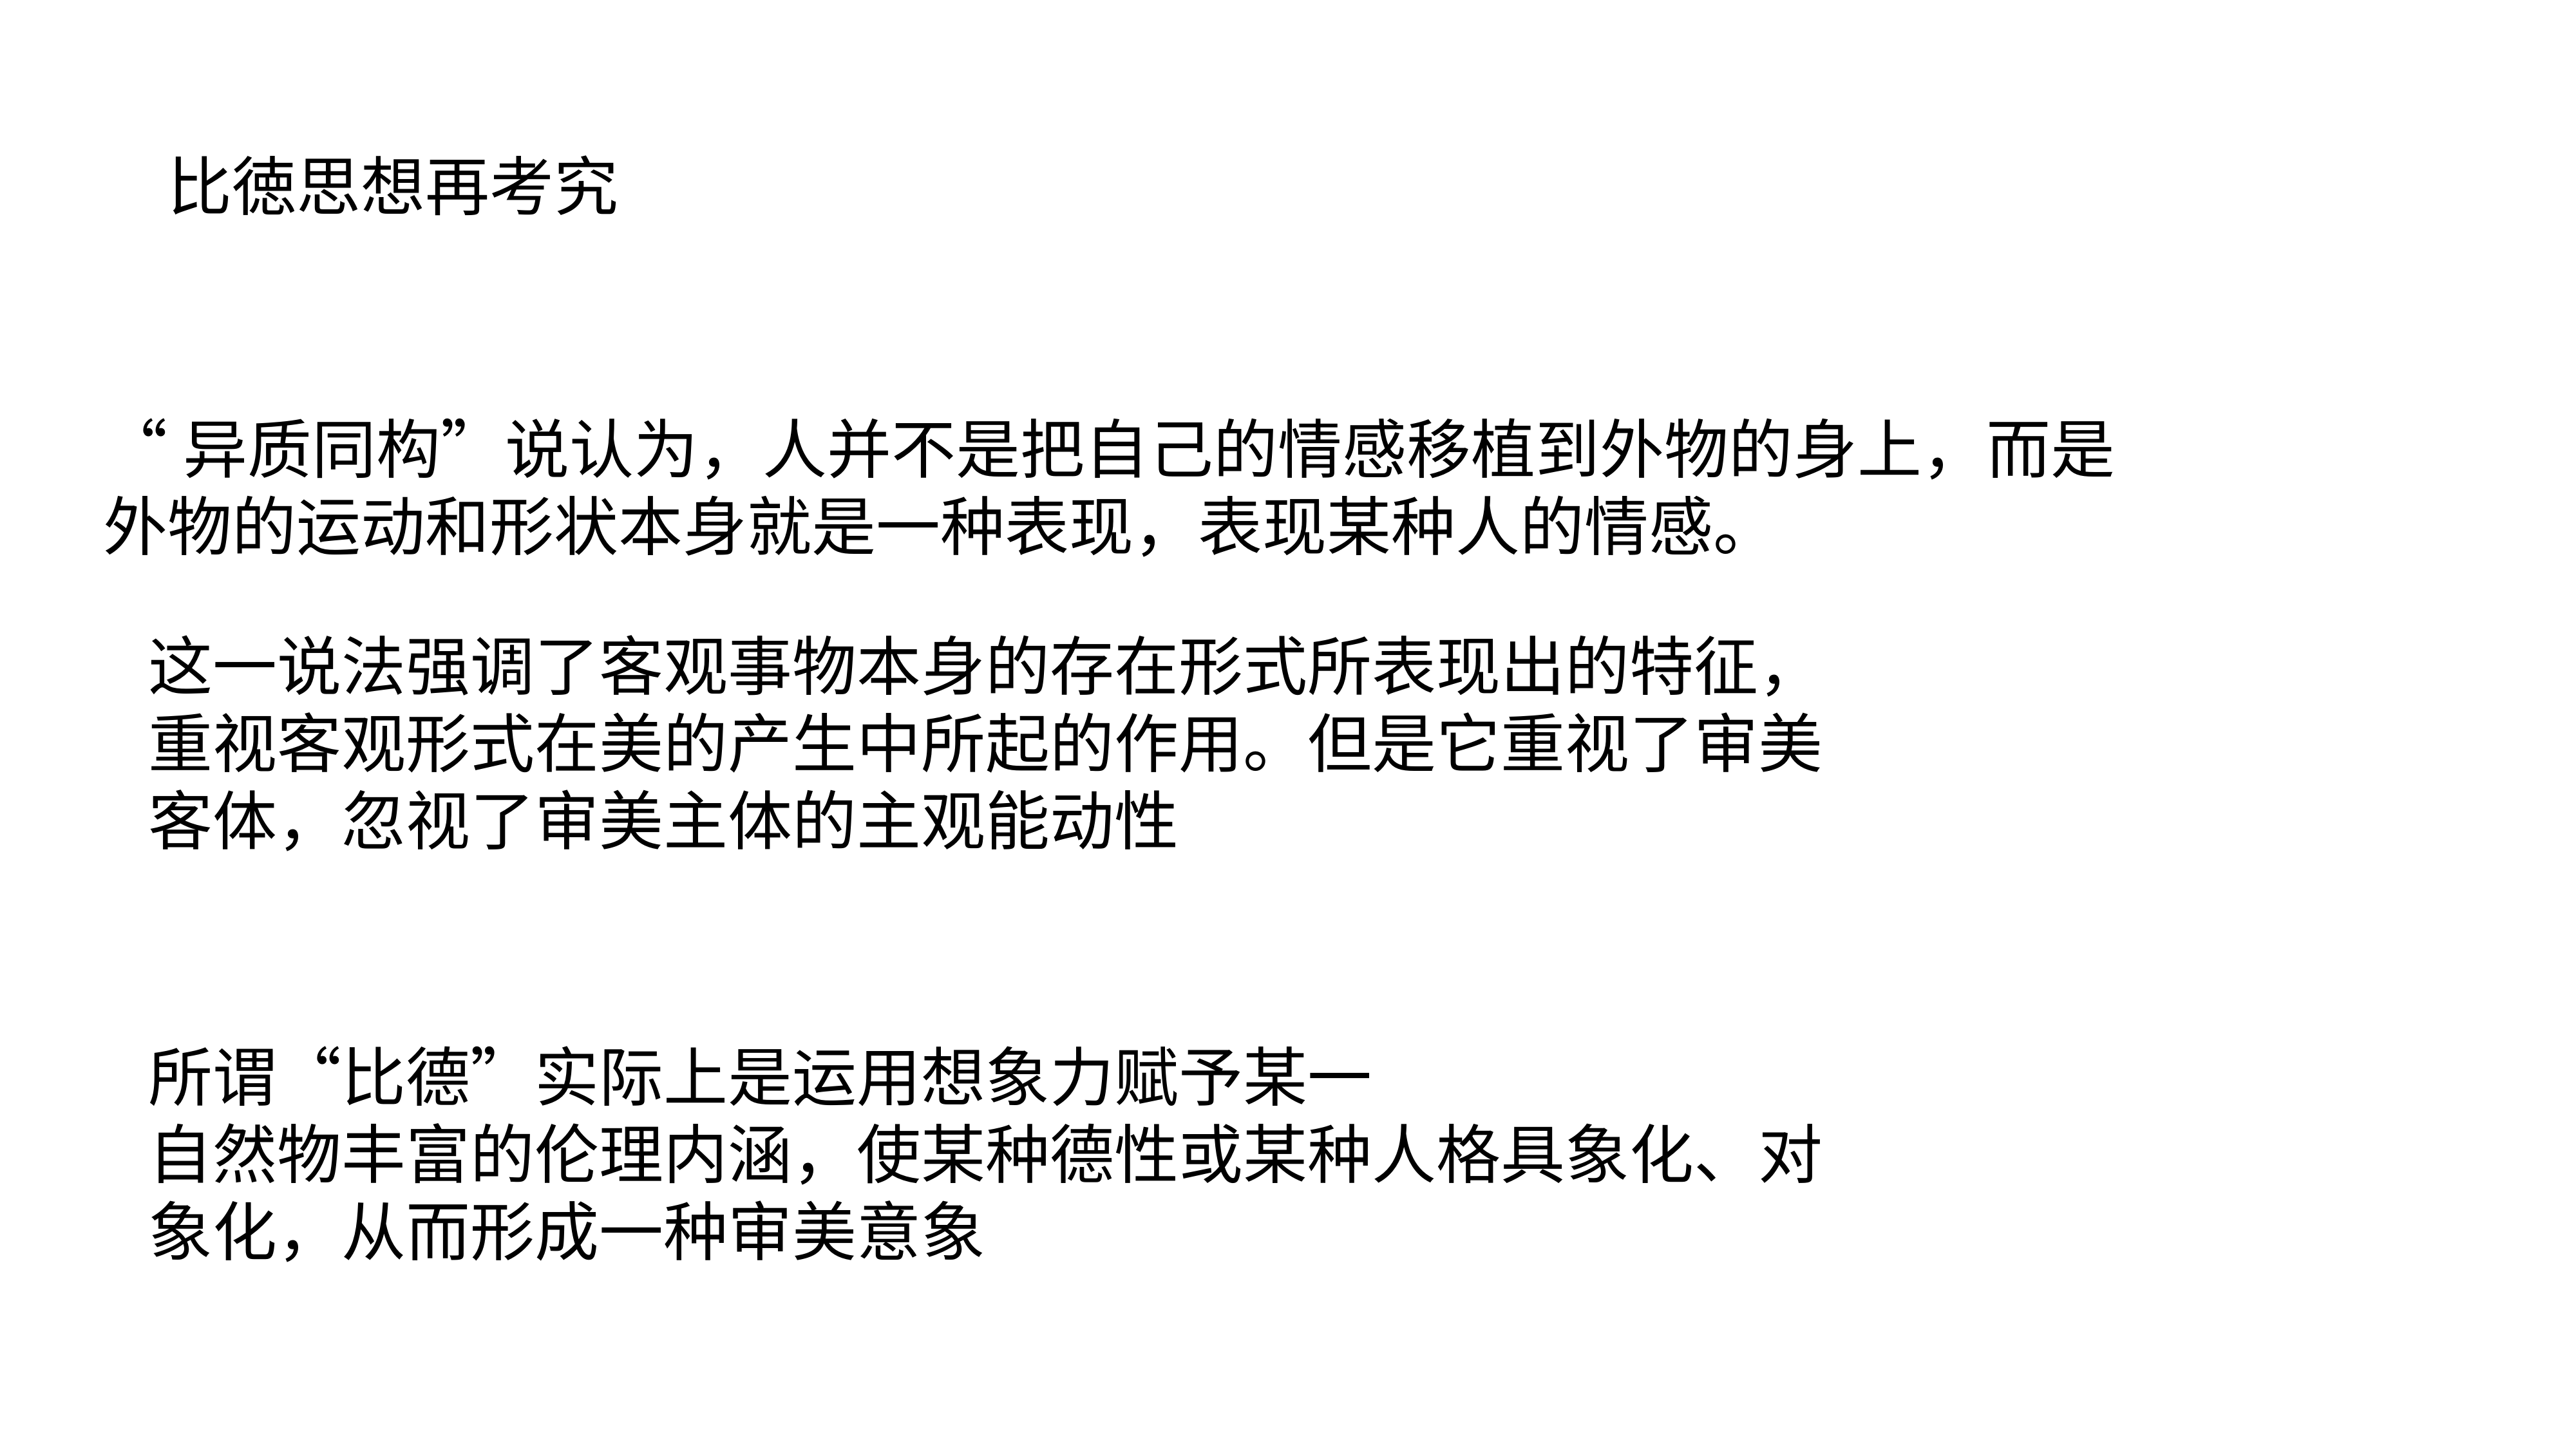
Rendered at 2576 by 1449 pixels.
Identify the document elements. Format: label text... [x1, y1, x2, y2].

text_box 比徳思想再考究 [162, 149, 625, 230]
text_box “异质同构”说认为，人并不是把自己的情感移植到外物的身上，而是 外物的运动和形状本身就是一种表现，表现某种人的情感。 [98, 403, 2121, 569]
text_box 这一说法强调了客观事物本身的存在形式所表现出的特征， 重视客观形式在美的产生中所起的作用。但是它重视了审美 客体，忽视了审美主体的主观能动性 [142, 620, 1828, 863]
text_box 所谓“比德”实际上是运用想象力赋予某一 自然物丰富的伦理内涵，使某种德性或某种人格具象化、对 象化，从而形成一种审美意象 [142, 1031, 1828, 1274]
